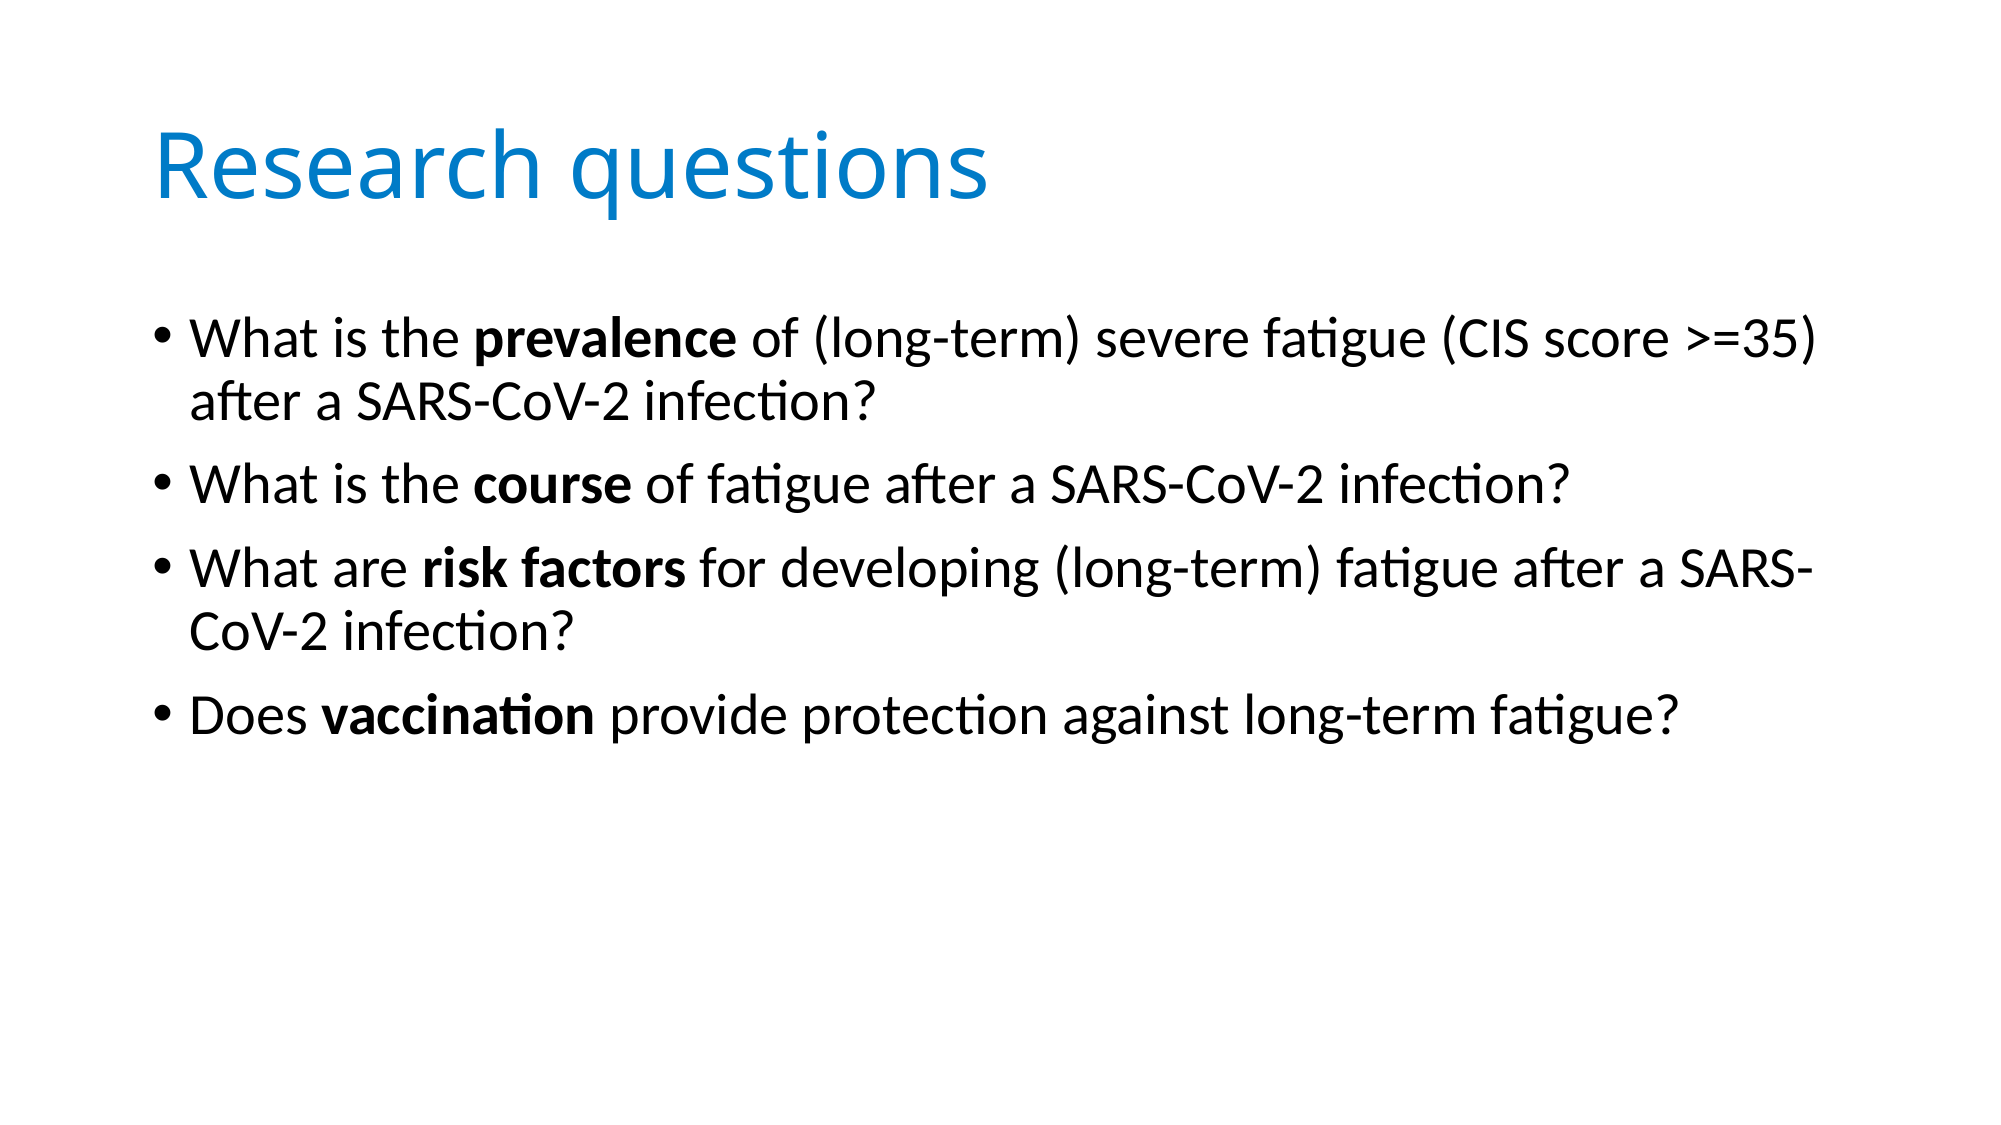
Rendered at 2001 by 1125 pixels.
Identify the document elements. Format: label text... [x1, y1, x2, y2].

list What is the prevalence of (long-term) severe fatigue (CIS score >=35) after a SARS-CoV-2 infection? What is the course of fatigue after a SARS-CoV-2 infection? What are risk factors for developing (long-term) fatigue after a SARS-CoV-2 infection? Does vaccination provide protection against long-term fatigue? [137, 299, 1863, 1014]
title Research questions [137, 59, 1863, 278]
